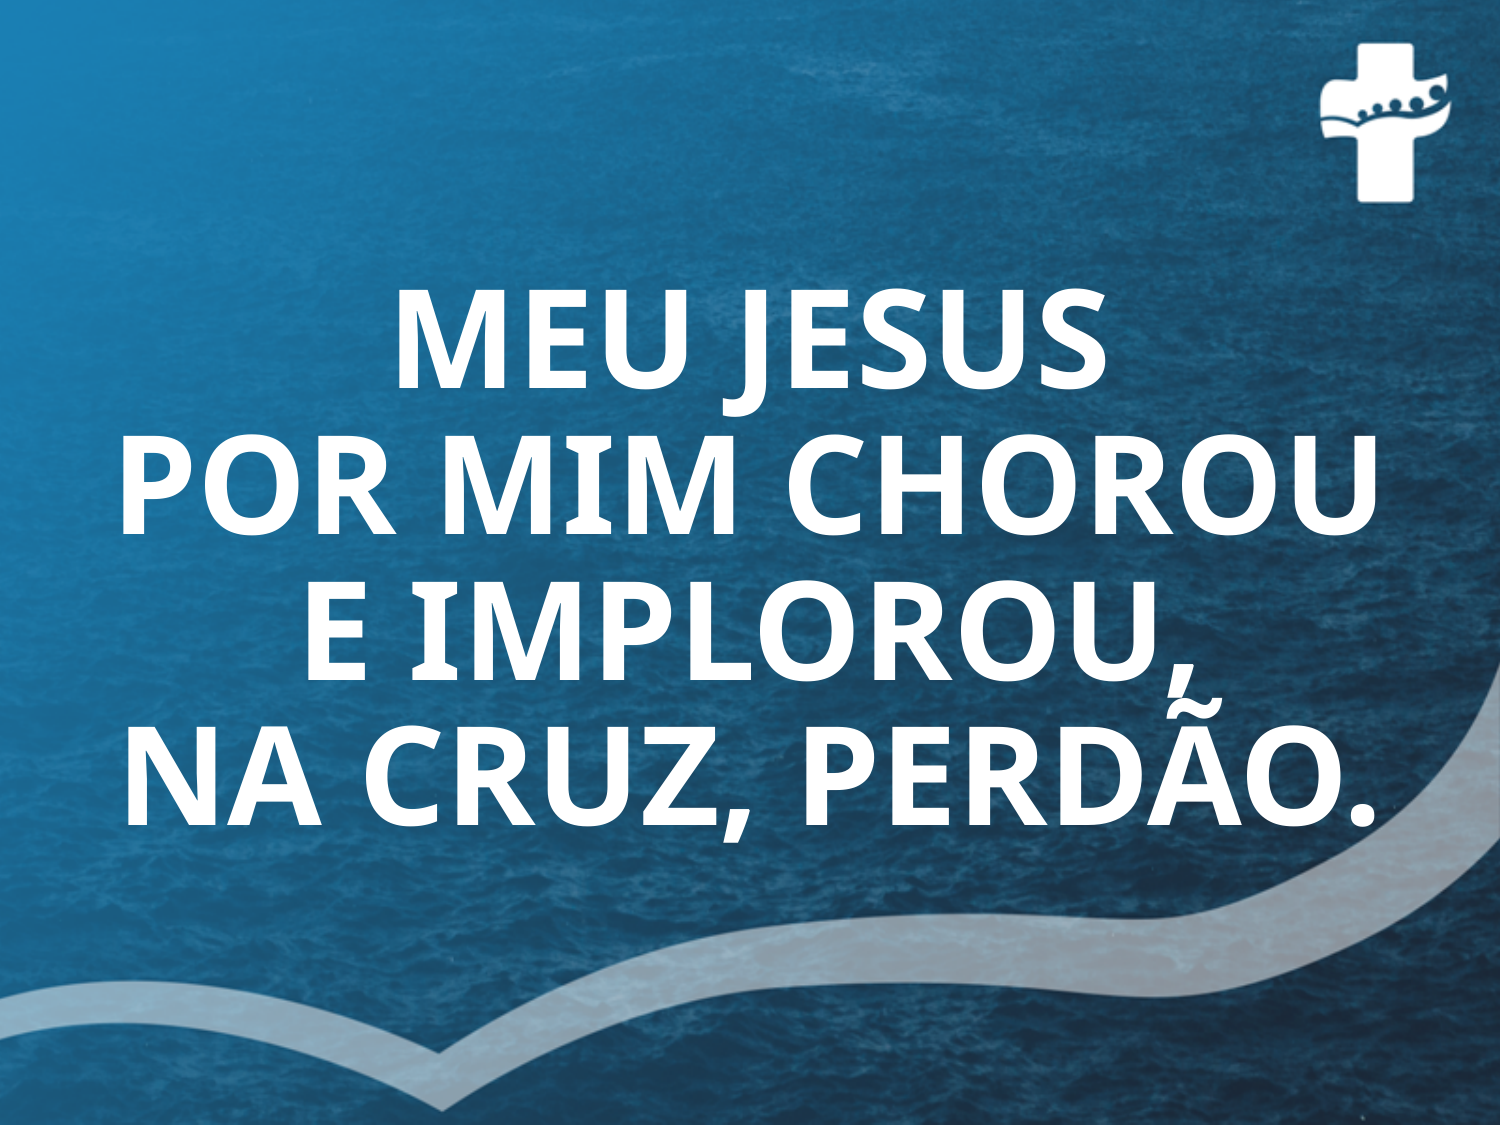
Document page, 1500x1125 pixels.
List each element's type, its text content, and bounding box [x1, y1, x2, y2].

picture [0, 0, 1500, 467]
picture [0, 656, 1500, 1125]
title MEU JESUS POR MIM CHOROU E IMPLOROU, NA CRUZ, PERDÃO. [0, 467, 1500, 656]
